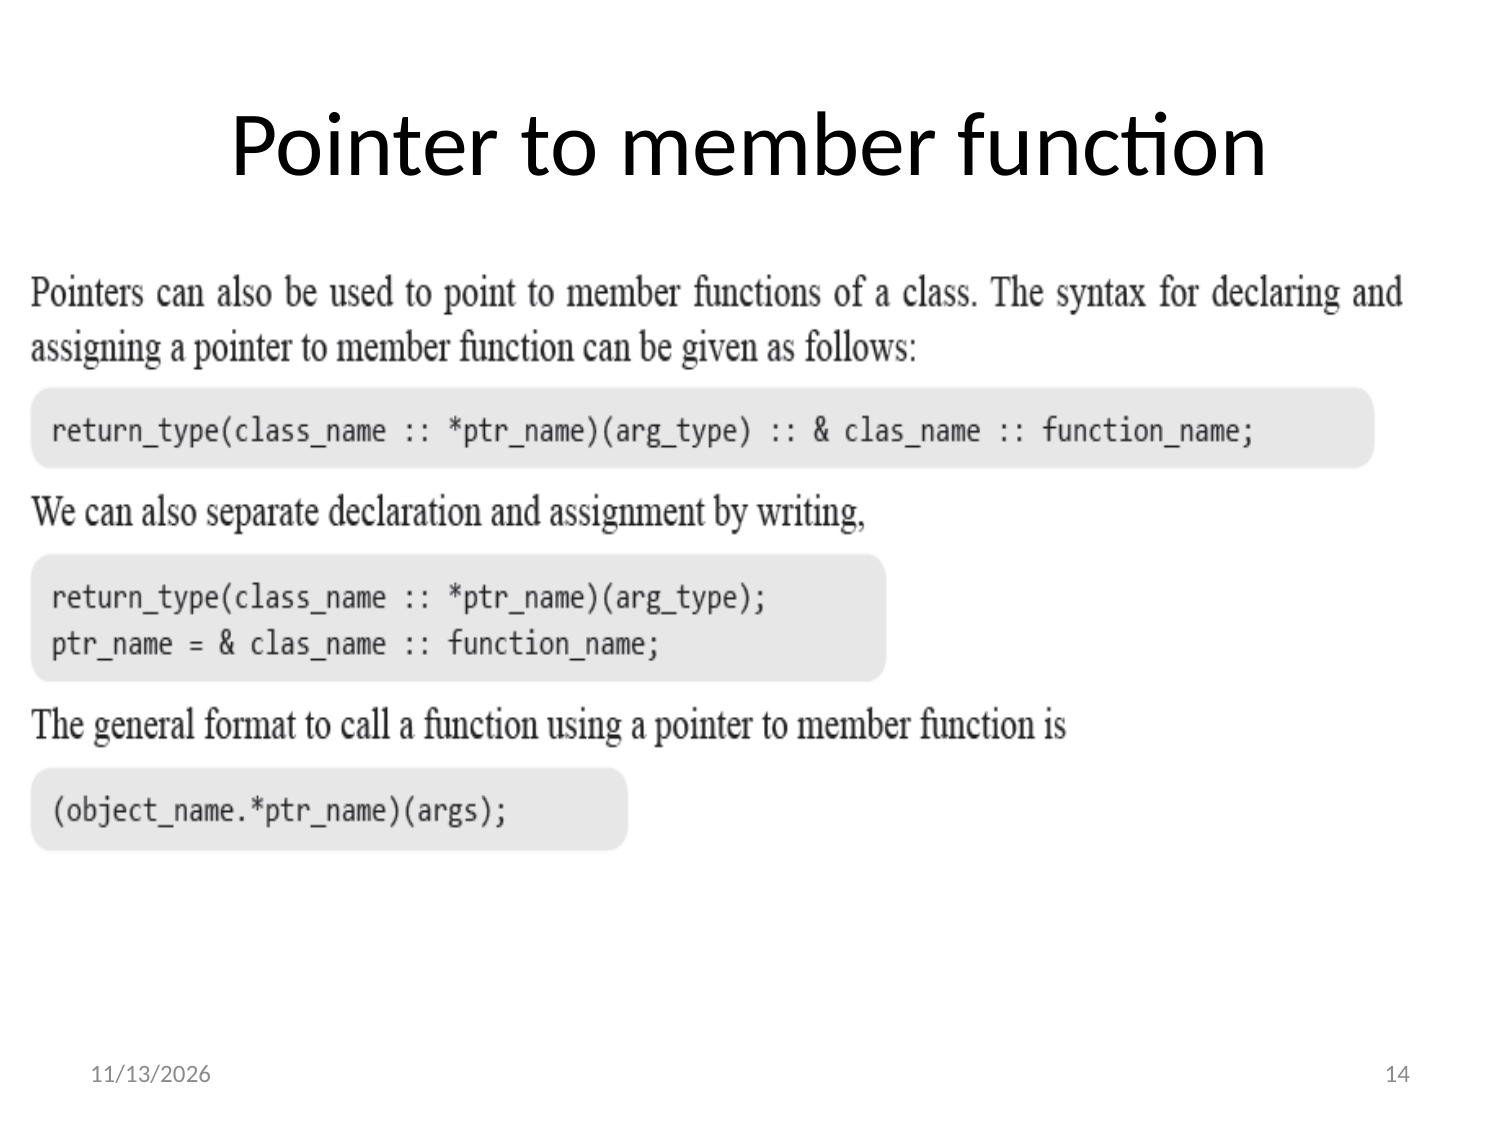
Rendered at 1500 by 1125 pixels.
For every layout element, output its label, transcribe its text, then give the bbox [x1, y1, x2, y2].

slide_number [75, 1042, 425, 1103]
picture [27, 273, 1455, 870]
slide_number 14 [1074, 1042, 1425, 1103]
title Pointer to member function [75, 45, 1425, 233]
